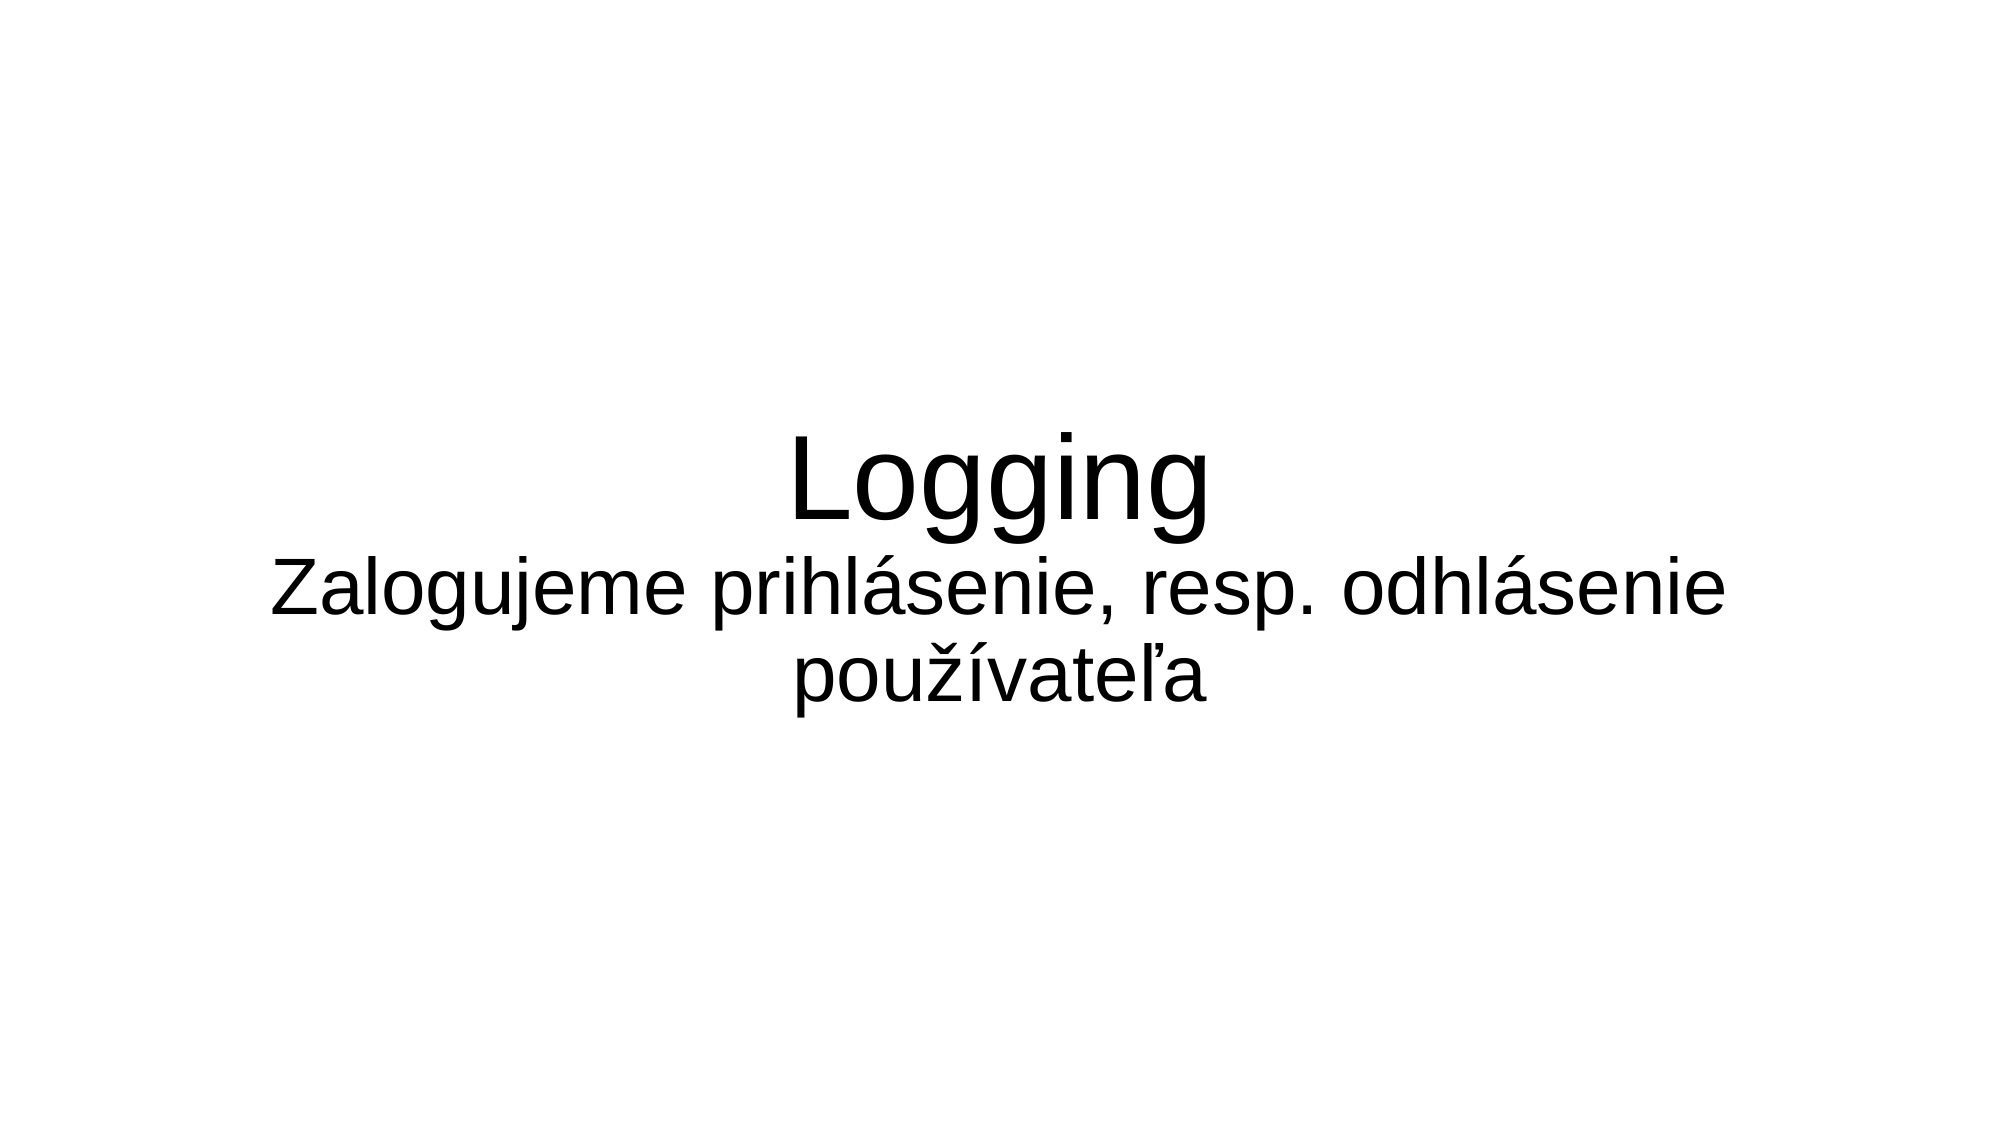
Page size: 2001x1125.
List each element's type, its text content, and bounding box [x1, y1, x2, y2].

title Logging Zalogujeme prihlásenie, resp. odhlásenie používateľa [249, 334, 1750, 726]
